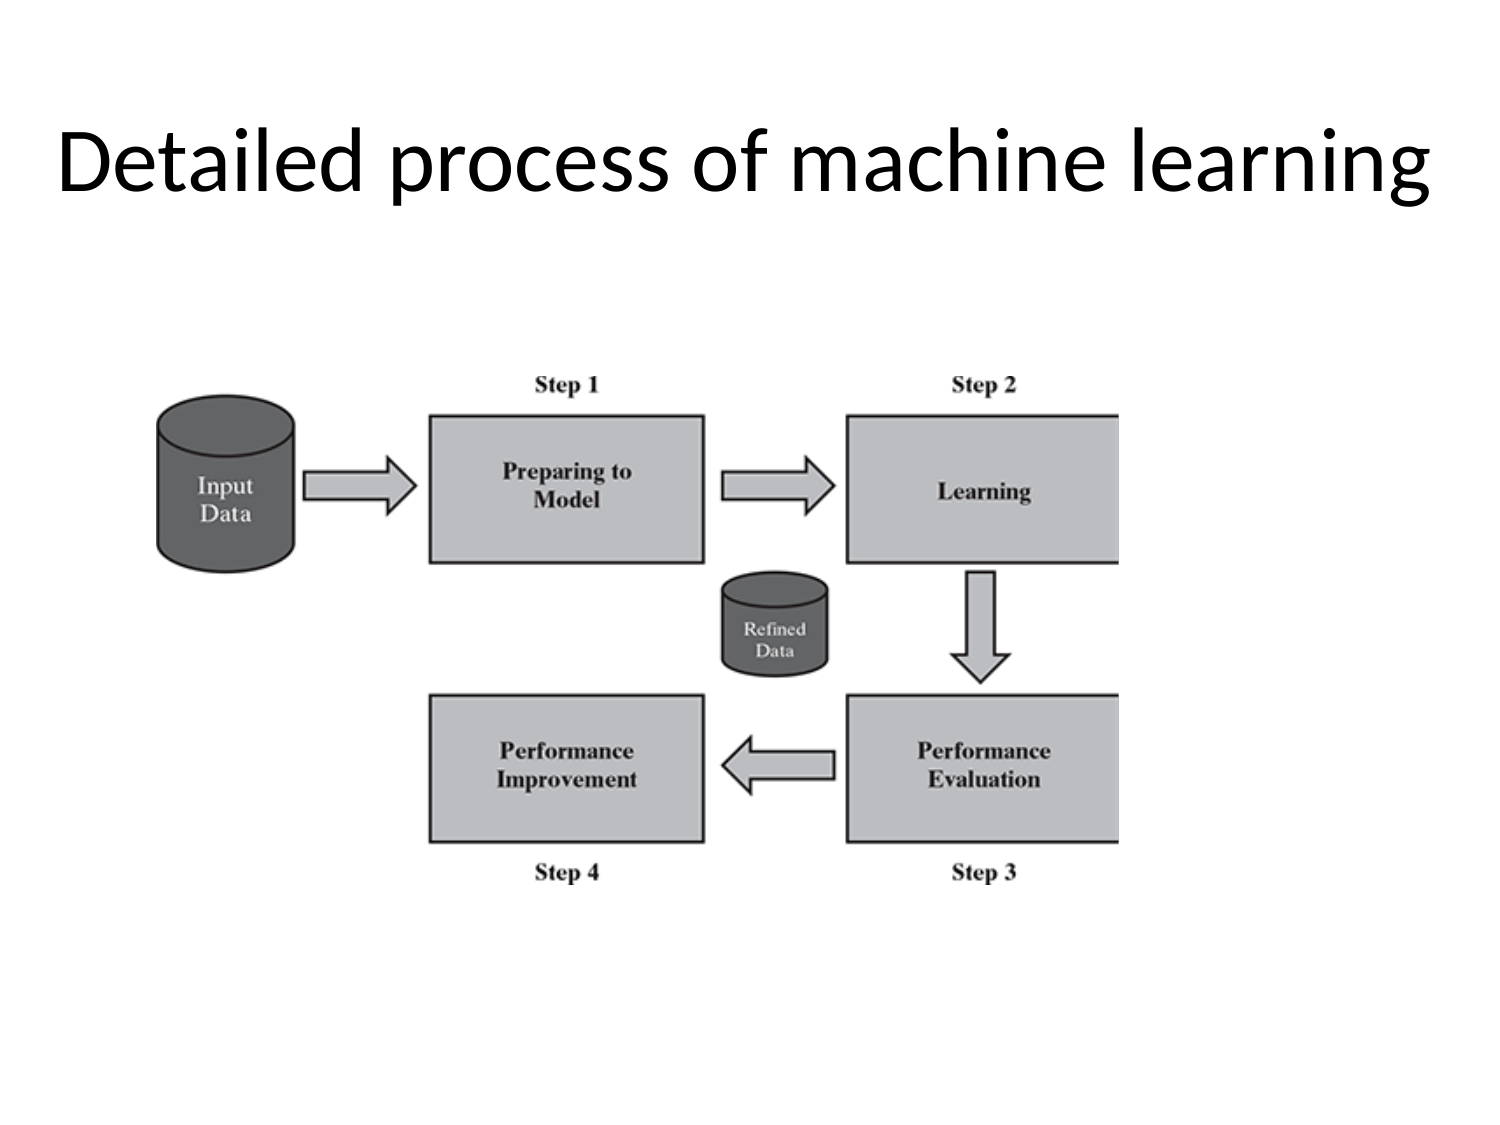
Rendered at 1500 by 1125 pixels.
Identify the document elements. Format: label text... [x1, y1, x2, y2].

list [155, 375, 1119, 885]
title Detailed process of machine learning [56, 99, 1444, 326]
